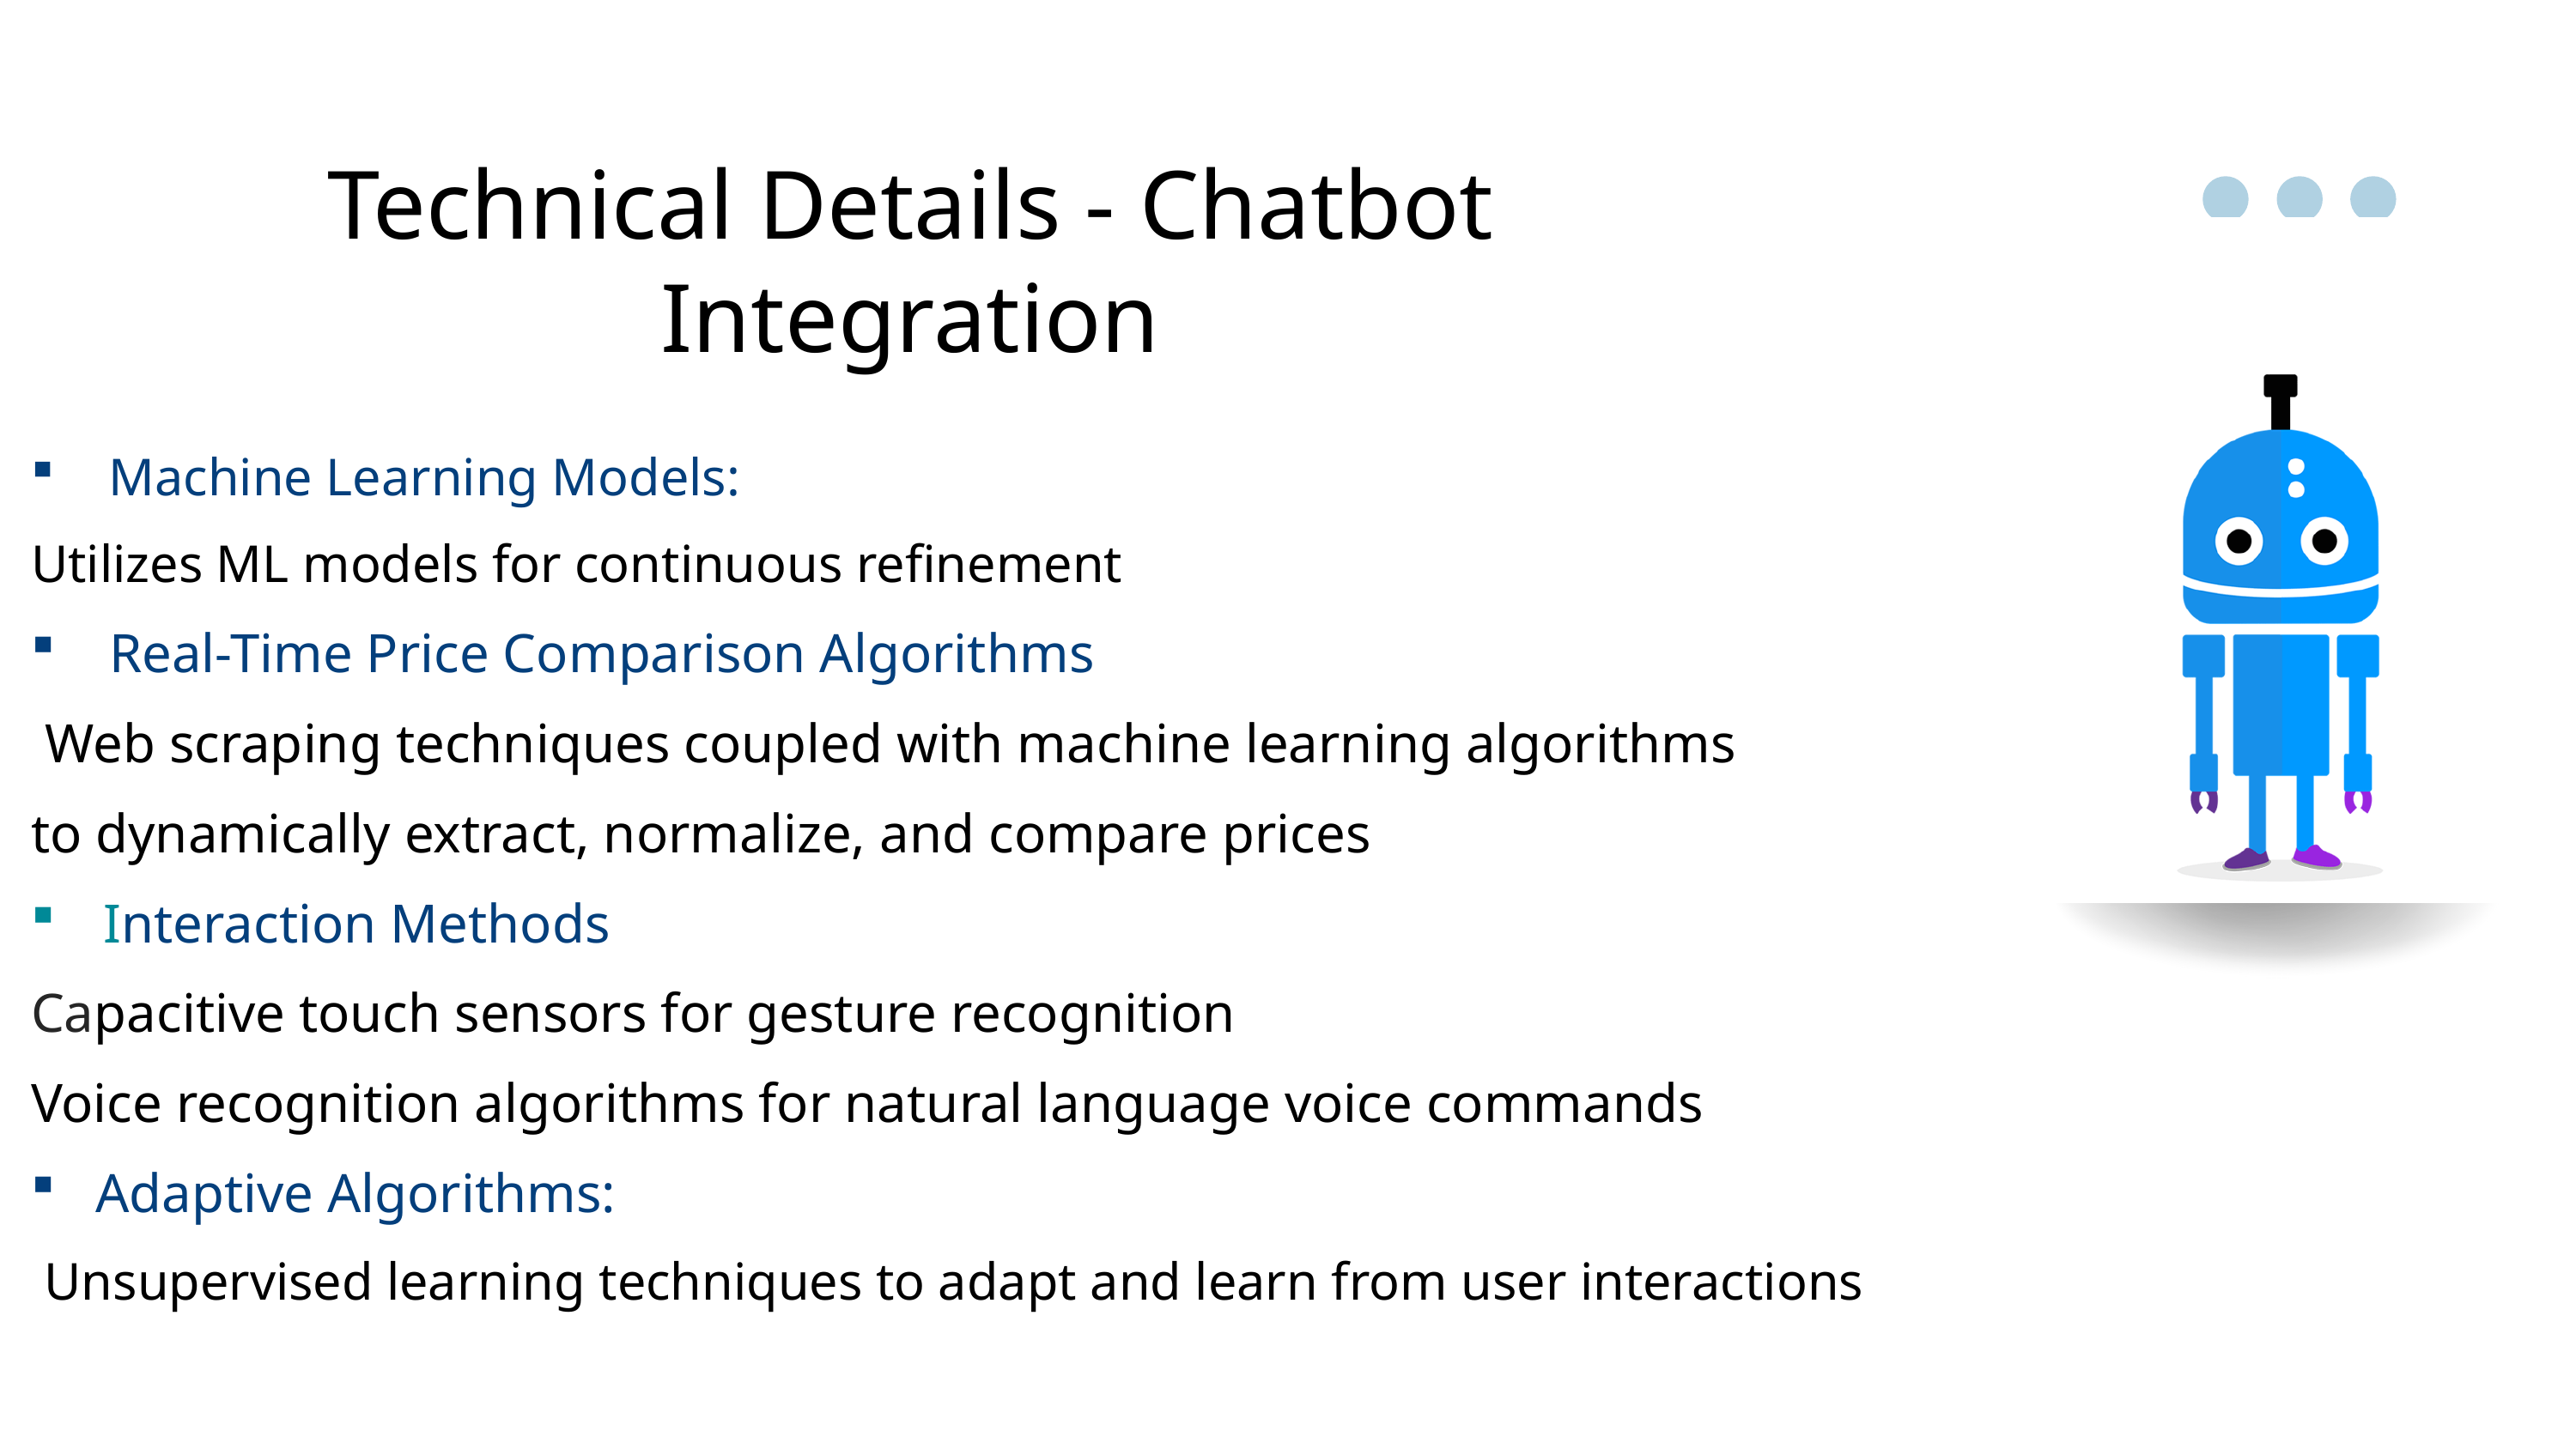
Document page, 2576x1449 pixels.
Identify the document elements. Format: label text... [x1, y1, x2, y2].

picture [1870, 217, 2576, 1038]
text_box Technical Details - Chatbot Integration [144, 144, 1676, 372]
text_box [2202, 176, 2397, 216]
text_box Machine Learning Models: Utilizes ML models for continuous refinement Real-Time Price Comparison Algorithms Web scraping techniques coupled with machine learning algorithms to dynamically extract, normalize, and compare prices Interaction Methods Capacitive touch sensors for gesture recognition Voice recognition algorithms for natural language voice commands Adaptive Algorithms: Unsupervised learning techniques to adapt and learn from user interactions [31, 419, 2576, 1397]
